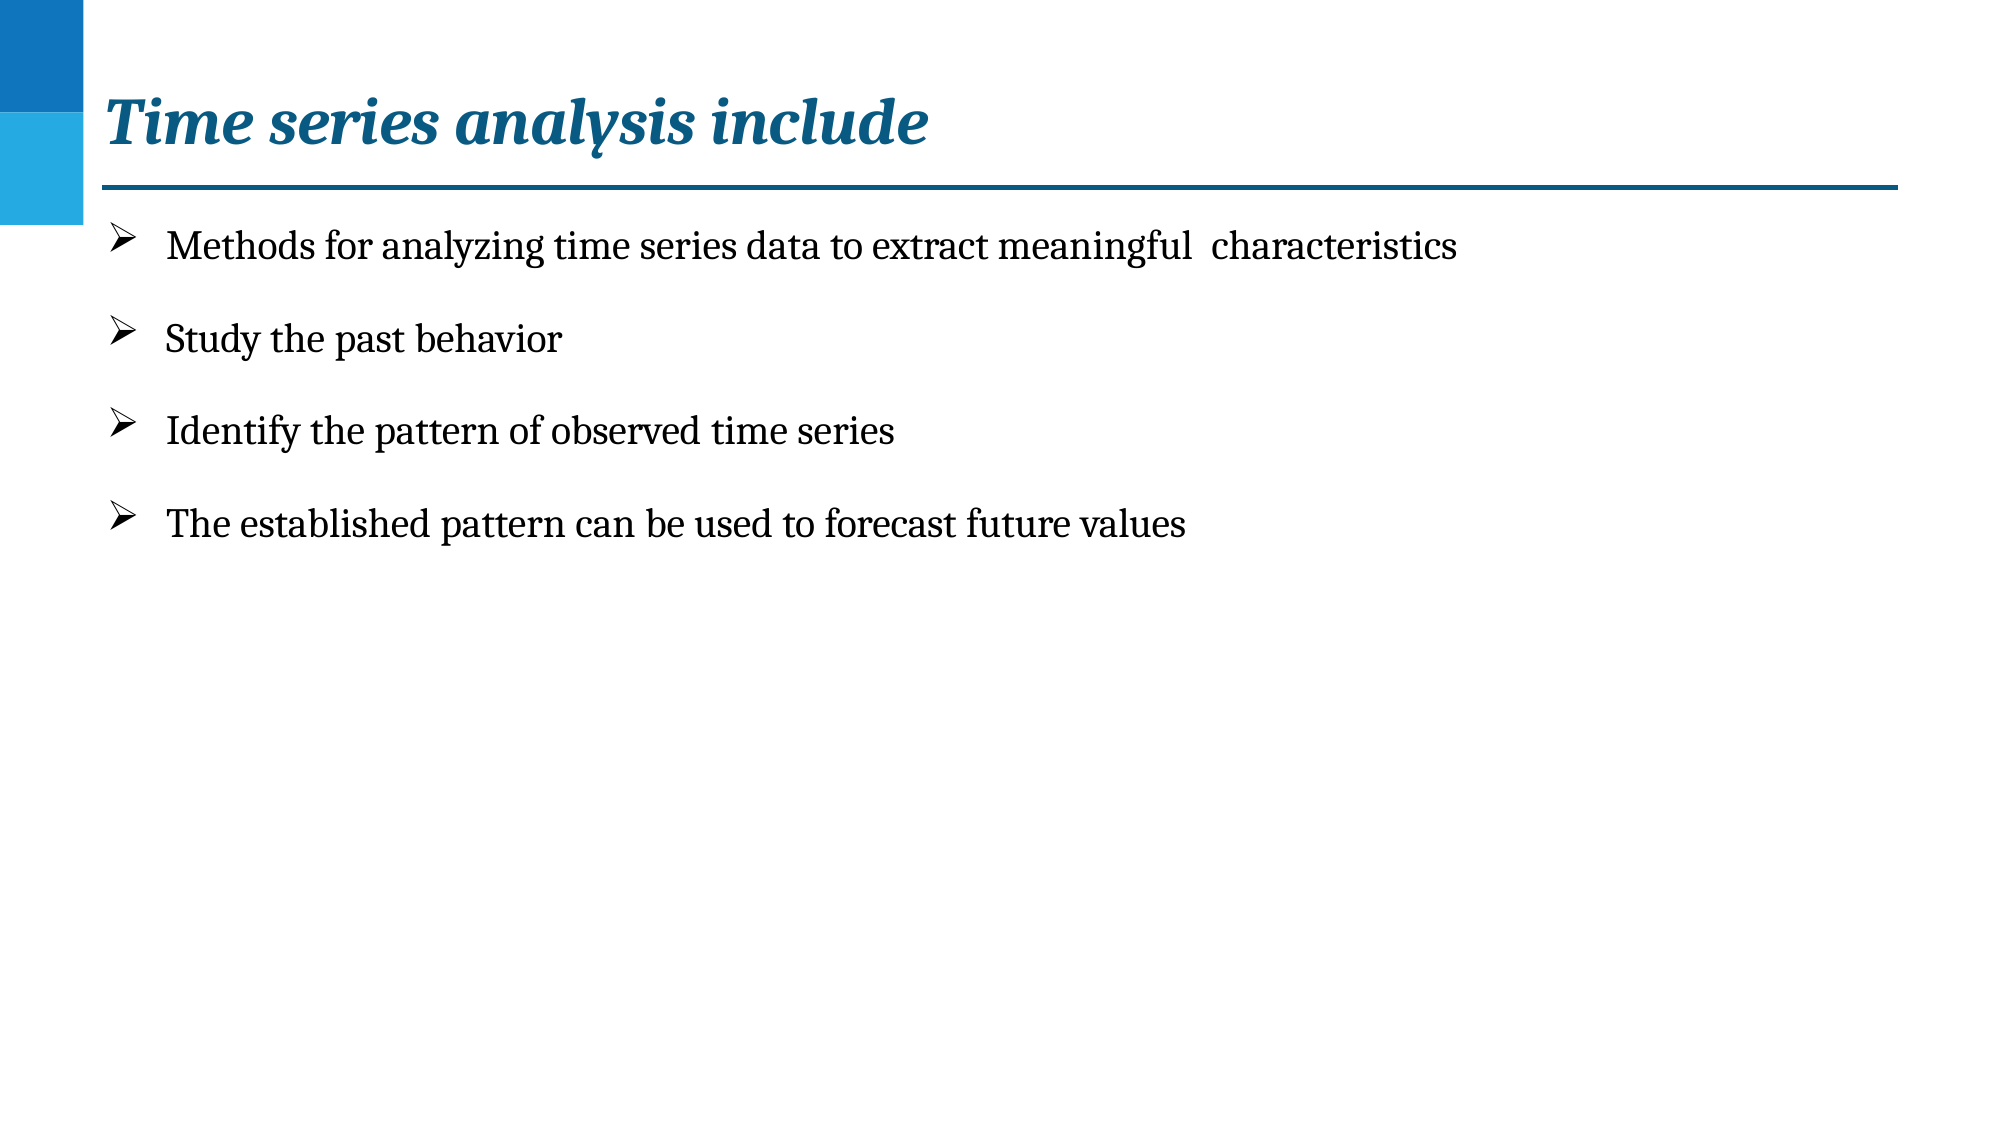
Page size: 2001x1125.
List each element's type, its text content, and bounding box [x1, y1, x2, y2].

list Methods for analyzing time series data to extract meaningful characteristics Study the past behavior Identify the pattern of observed time series The established pattern can be used to forecast future values [101, 190, 1899, 626]
title Time series analysis include [101, 74, 1899, 157]
